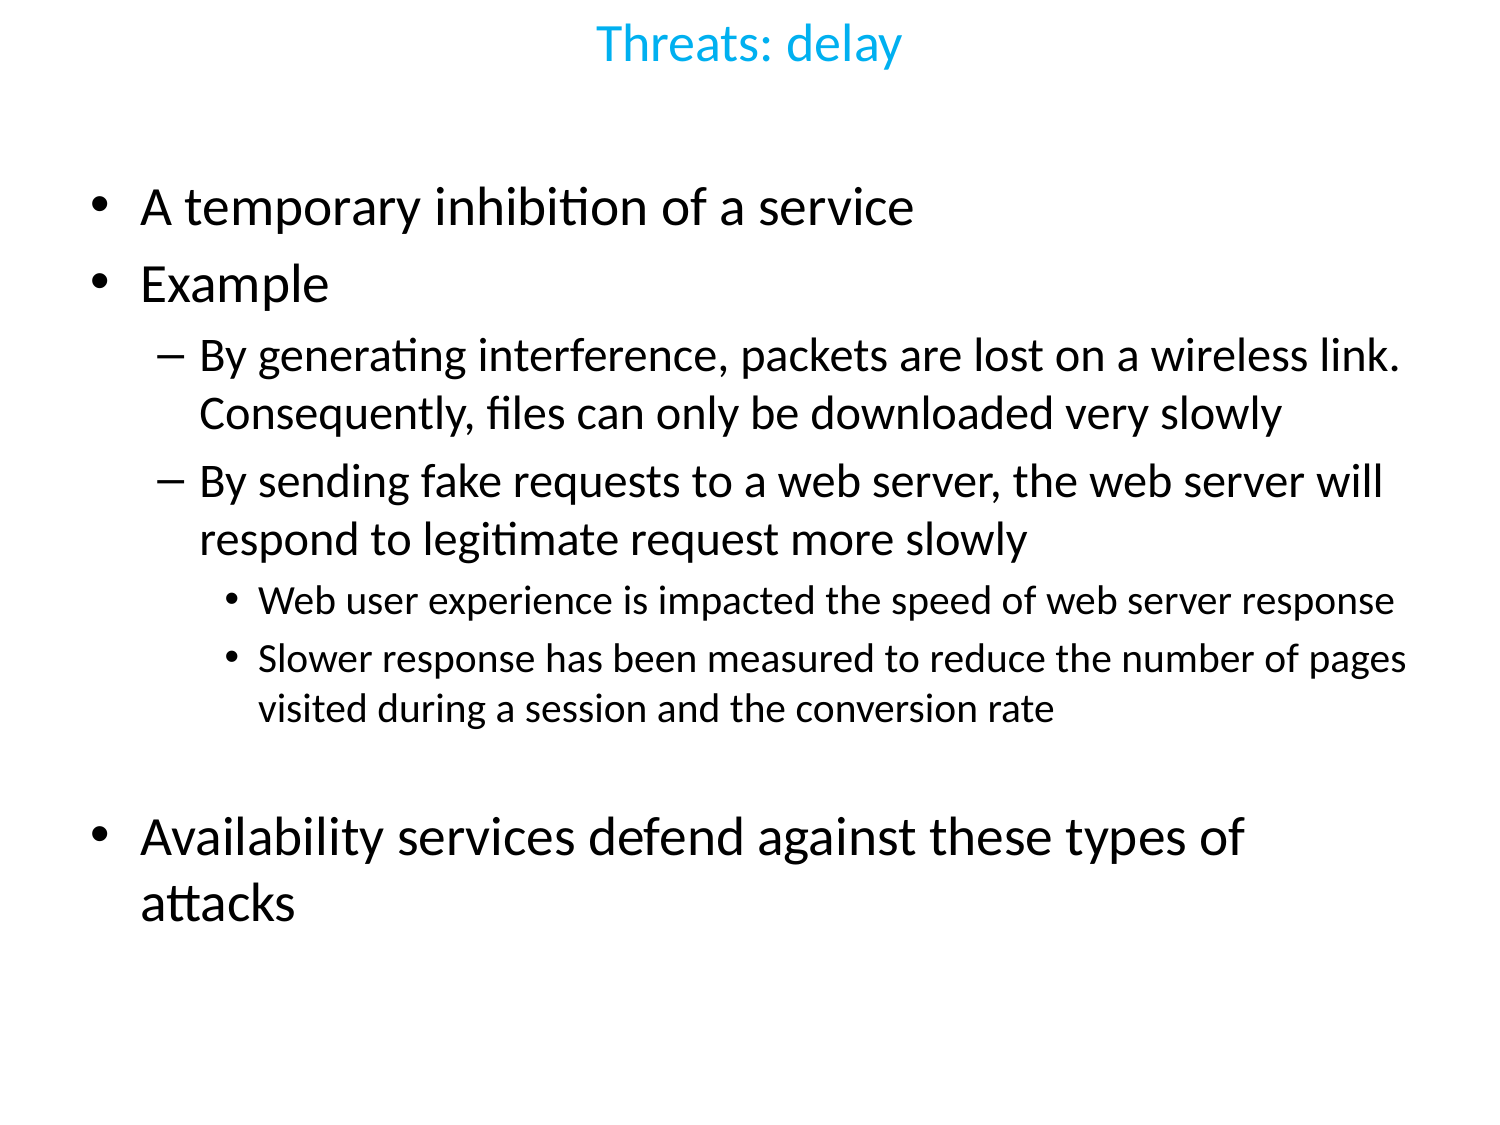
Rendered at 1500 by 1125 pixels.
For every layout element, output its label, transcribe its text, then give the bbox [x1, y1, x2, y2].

title Threats: delay [0, 0, 1500, 80]
list A temporary inhibition of a service Example By generating interference, packets are lost on a wireless link. Consequently, files can only be downloaded very slowly By sending fake requests to a web server, the web server will respond to legitimate request more slowly Web user experience is impacted the speed of web server response Slower response has been measured to reduce the number of pages visited during a session and the conversion rate Availability services defend against these types of attacks [75, 162, 1425, 1005]
